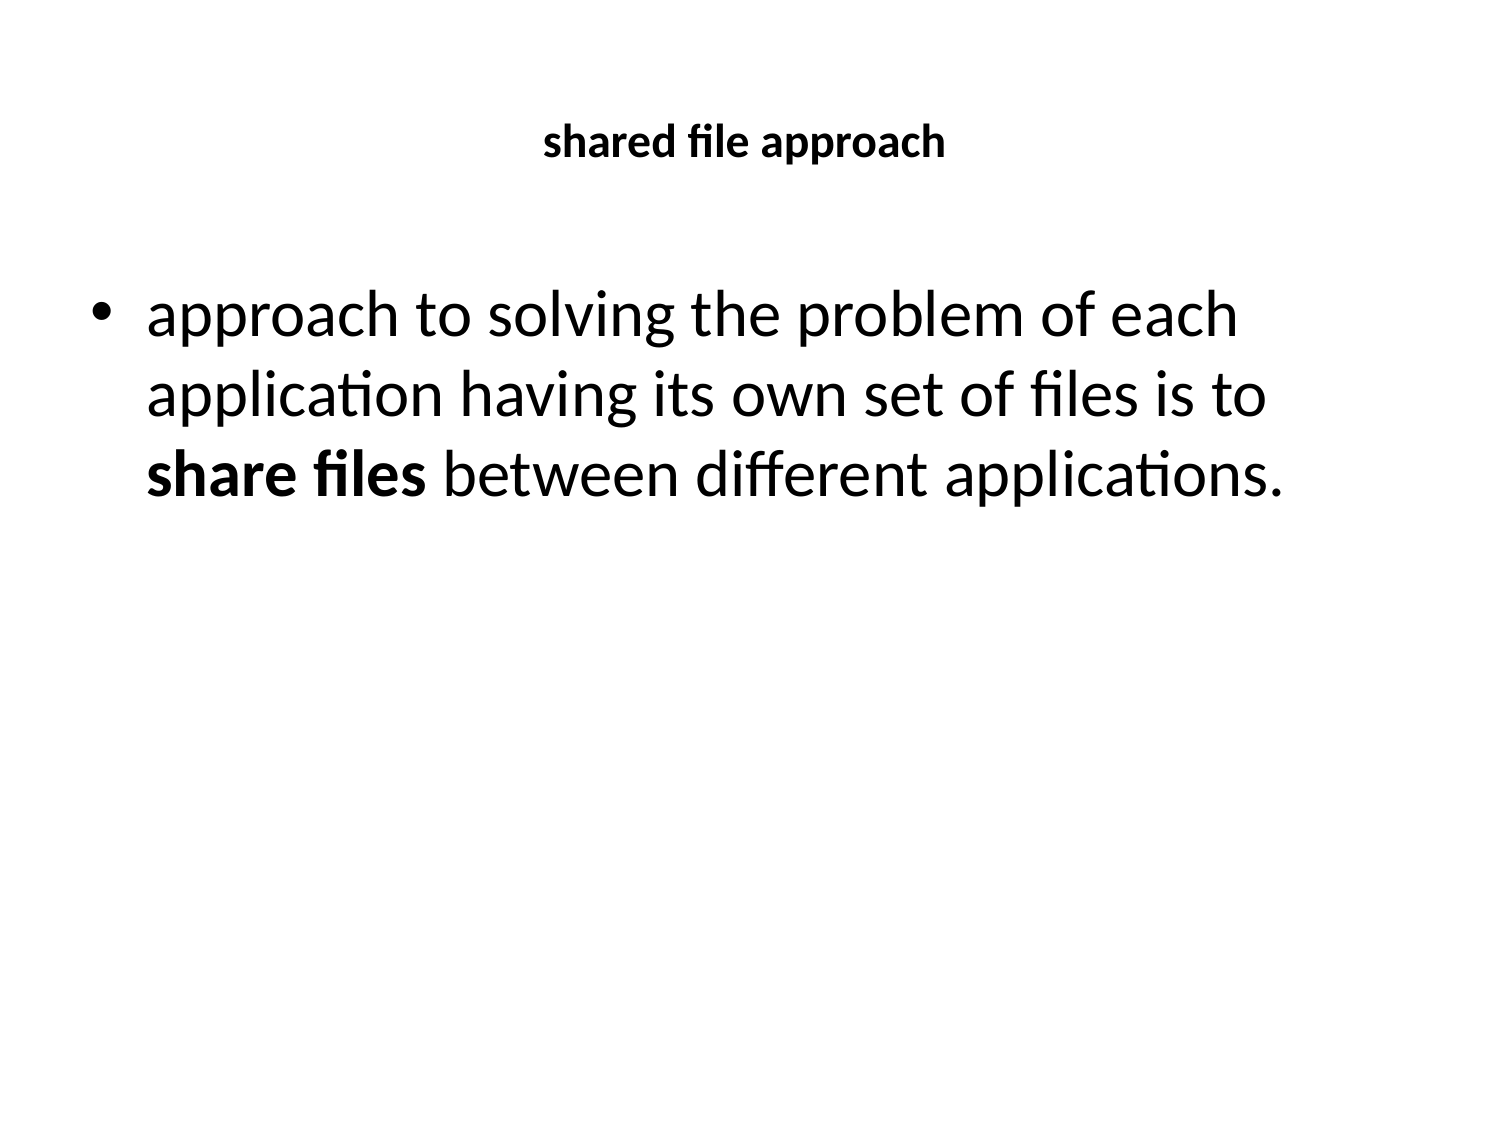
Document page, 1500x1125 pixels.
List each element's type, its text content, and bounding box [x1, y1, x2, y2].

list approach to solving the problem of each application having its own set of files is to share files between different applications. [75, 262, 1425, 1005]
title shared file approach [75, 45, 1425, 233]
